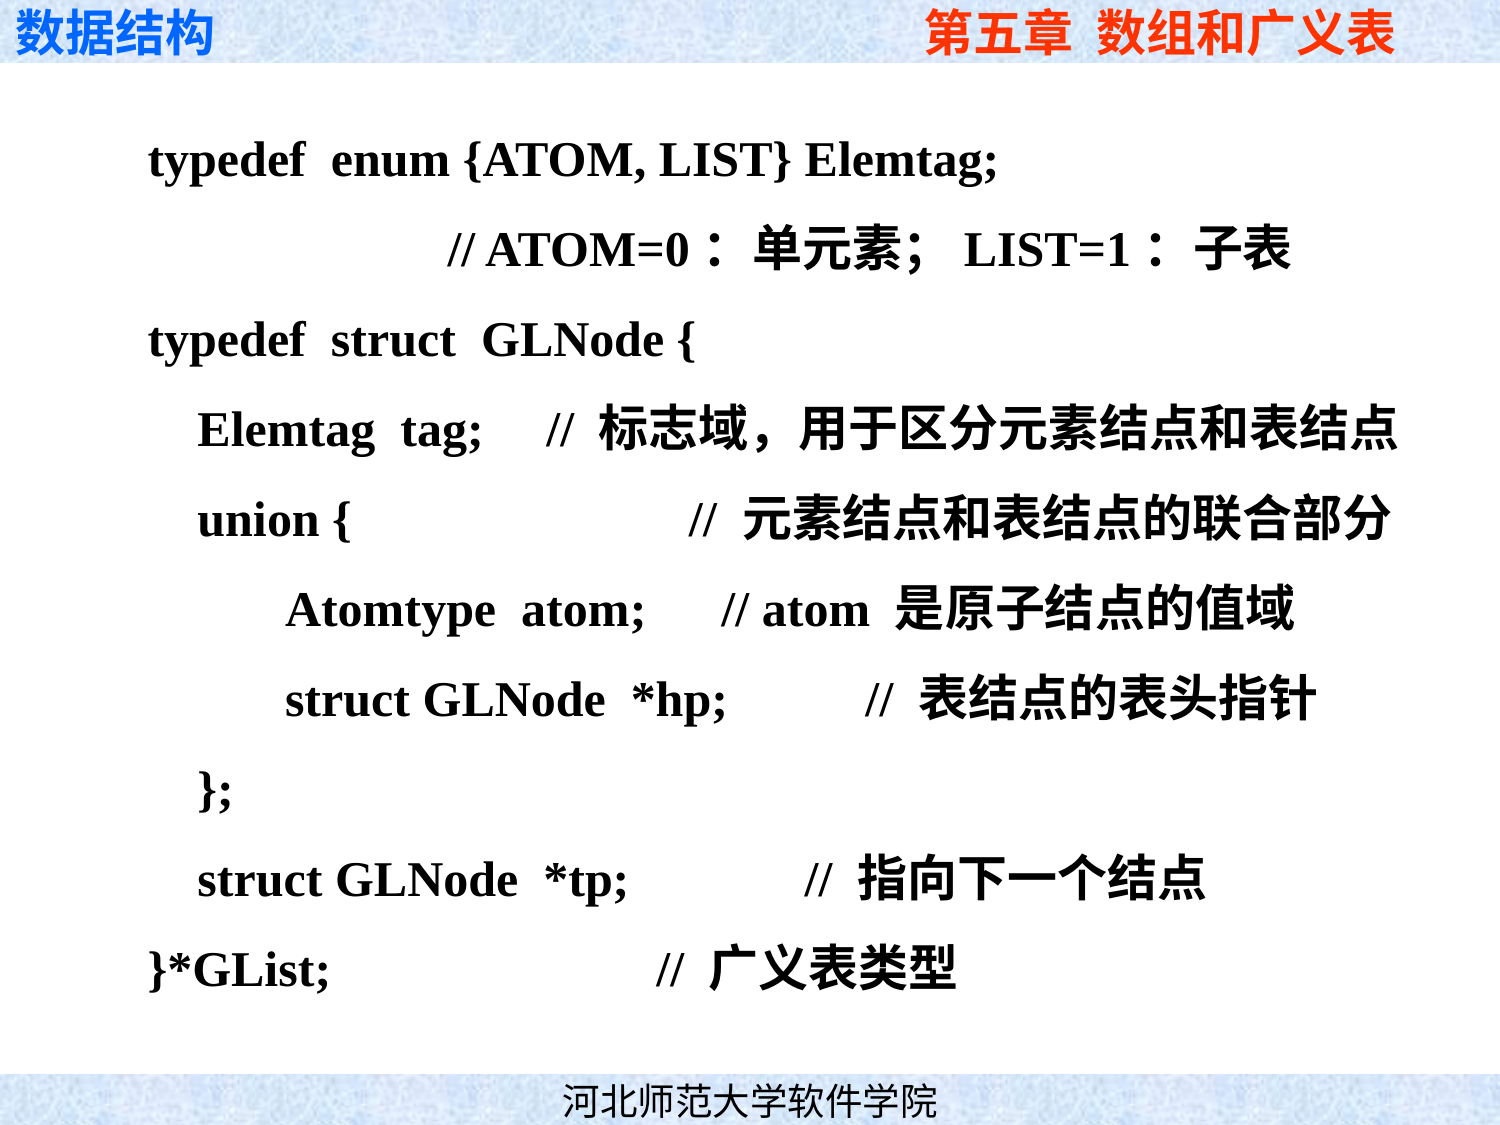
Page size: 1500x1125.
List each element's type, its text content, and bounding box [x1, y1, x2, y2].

text_box typedef enum {ATOM, LIST} Elemtag; // ATOM=0：单元素；LIST=1：子表 typedef struct GLNode { Elemtag tag; // 标志域，用于区分元素结点和表结点 union { // 元素结点和表结点的联合部分 Atomtype atom; // atom 是原子结点的值域 struct GLNode *hp; // 表结点的表头指针 }; struct GLNode *tp; // 指向下一个结点 }*GList; // 广义表类型 [132, 89, 1437, 1005]
picture [0, 0, 1500, 63]
picture [0, 1074, 1500, 1125]
